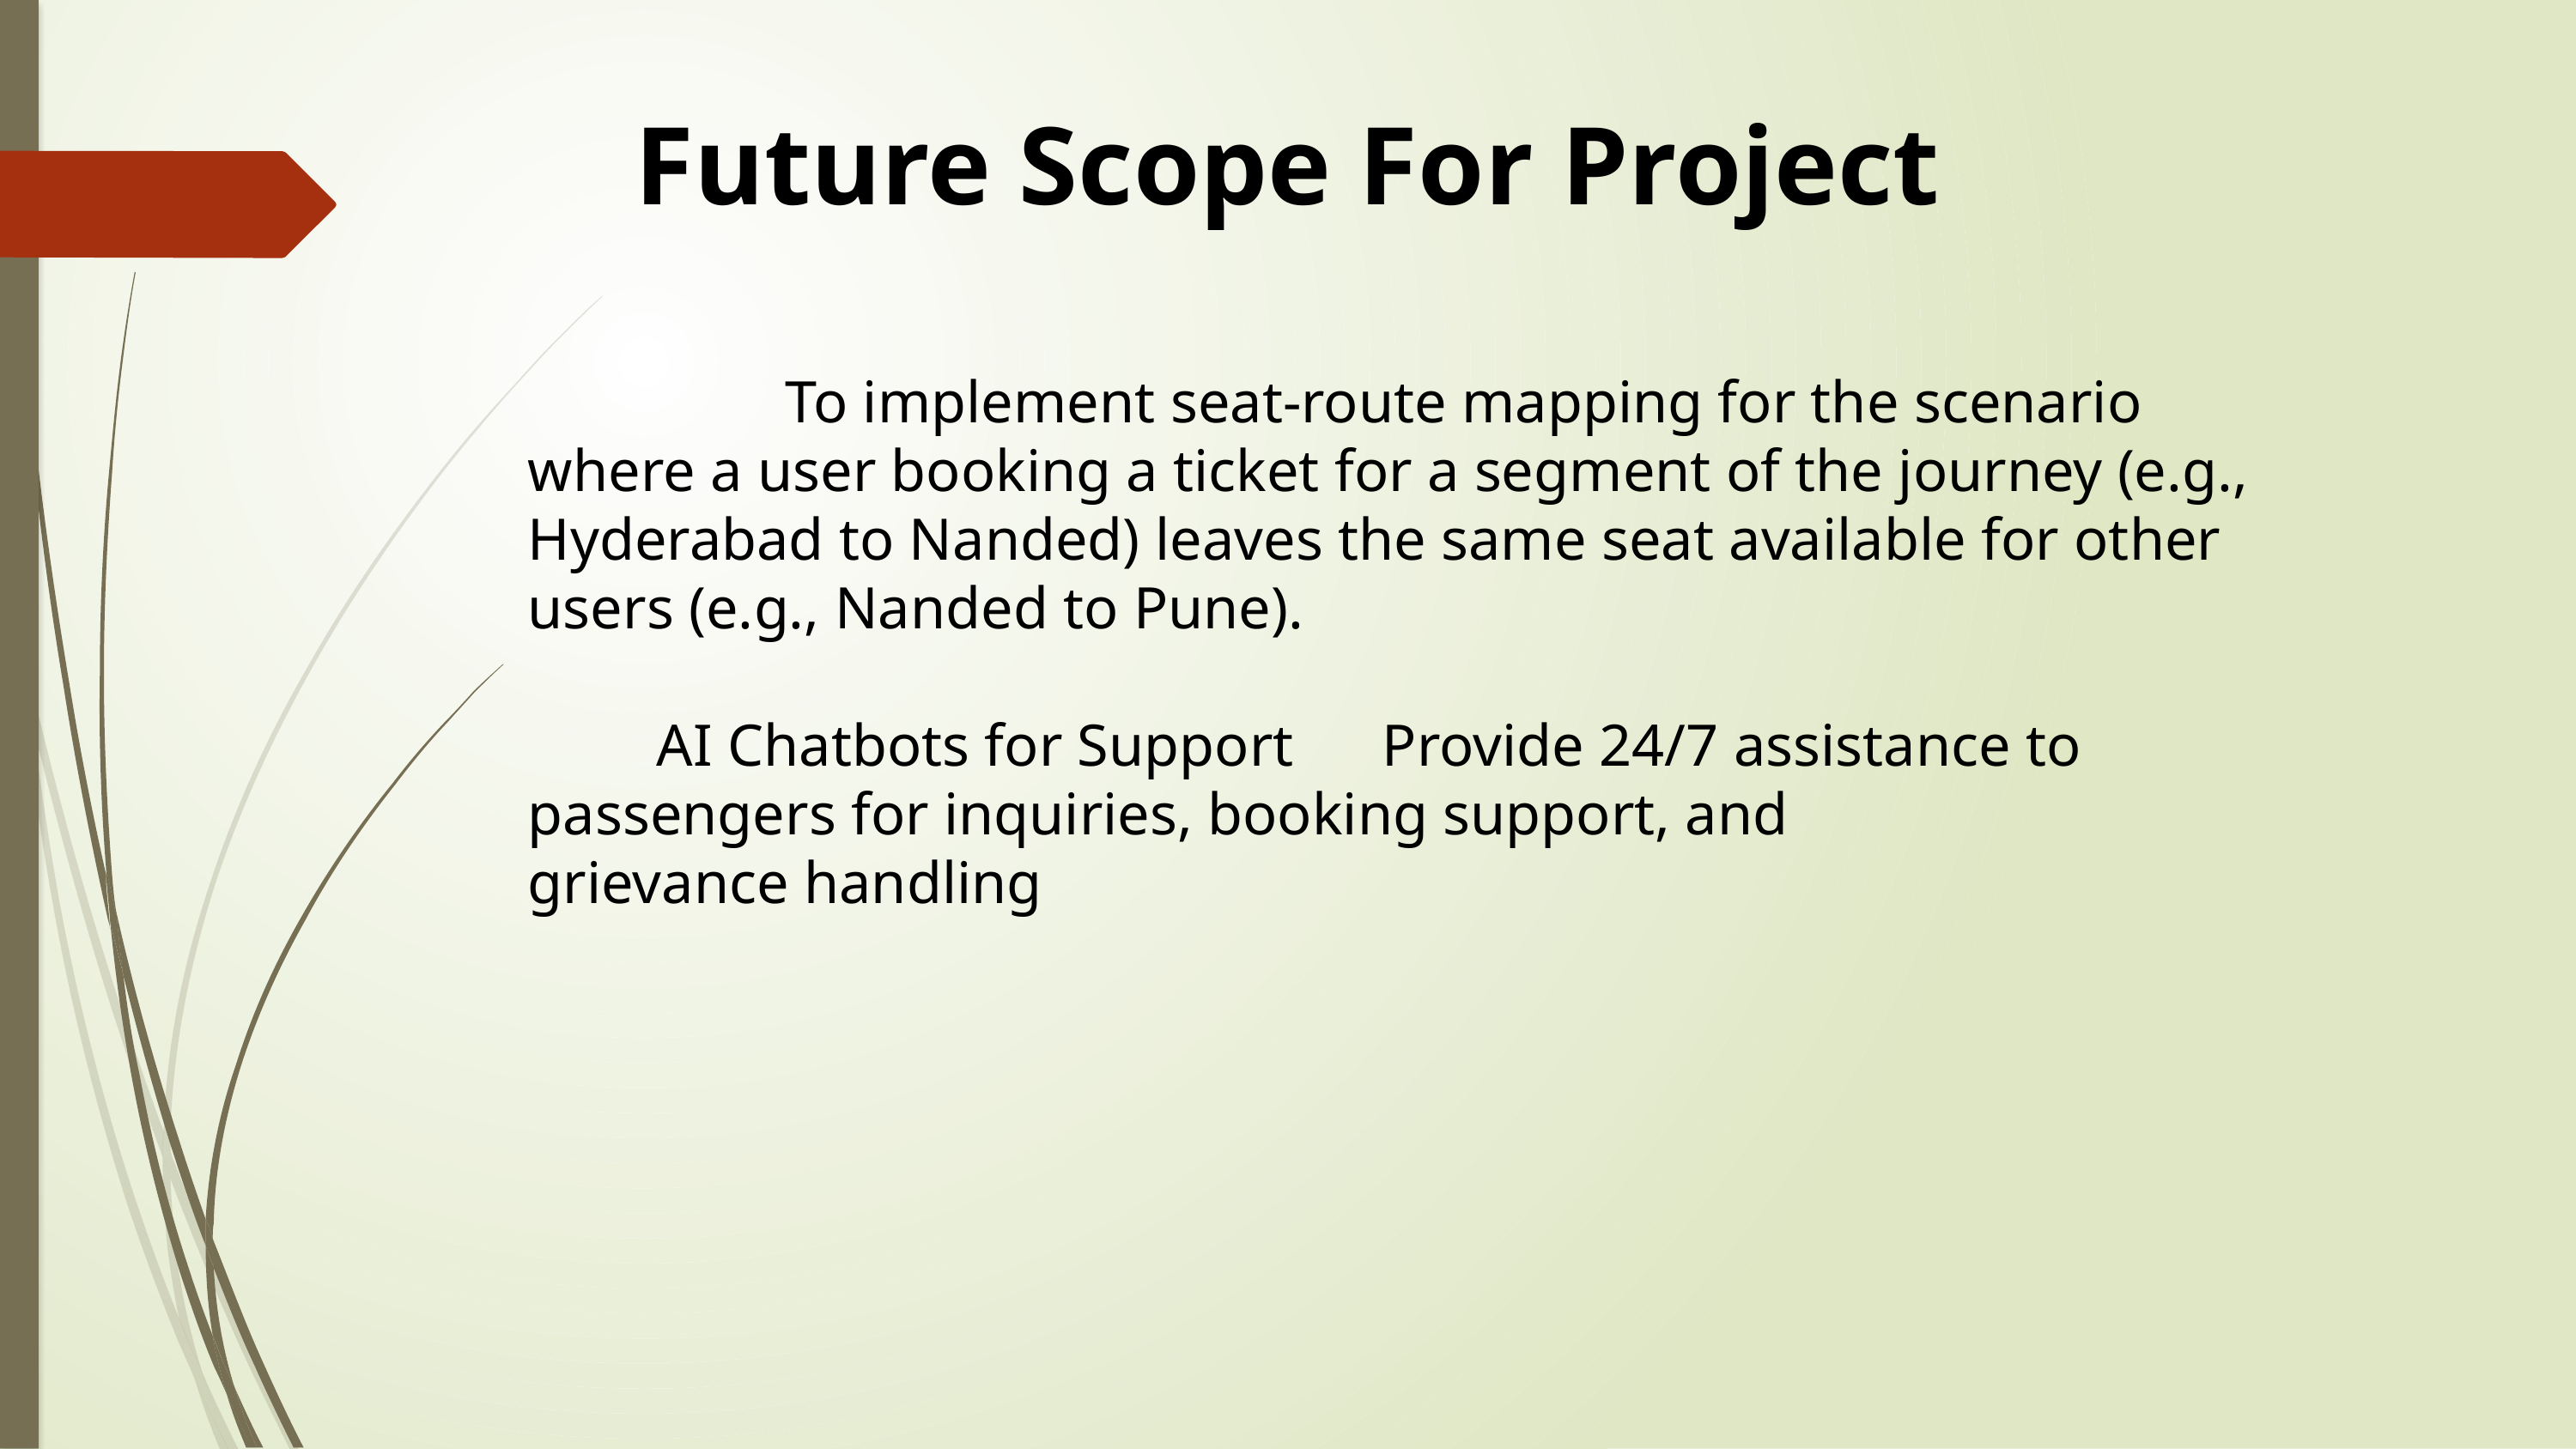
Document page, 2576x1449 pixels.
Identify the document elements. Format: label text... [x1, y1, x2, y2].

text_box To implement seat-route mapping for the scenario where a user booking a ticket for a segment of the journey (e.g., Hyderabad to Nanded) leaves the same seat available for other users (e.g., Nanded to Pune). AI Chatbots for Support Provide 24/7 assistance to passengers for inquiries, booking support, and grievance handling [514, 252, 2265, 922]
text_box Future Scope For Project [582, 18, 1994, 252]
